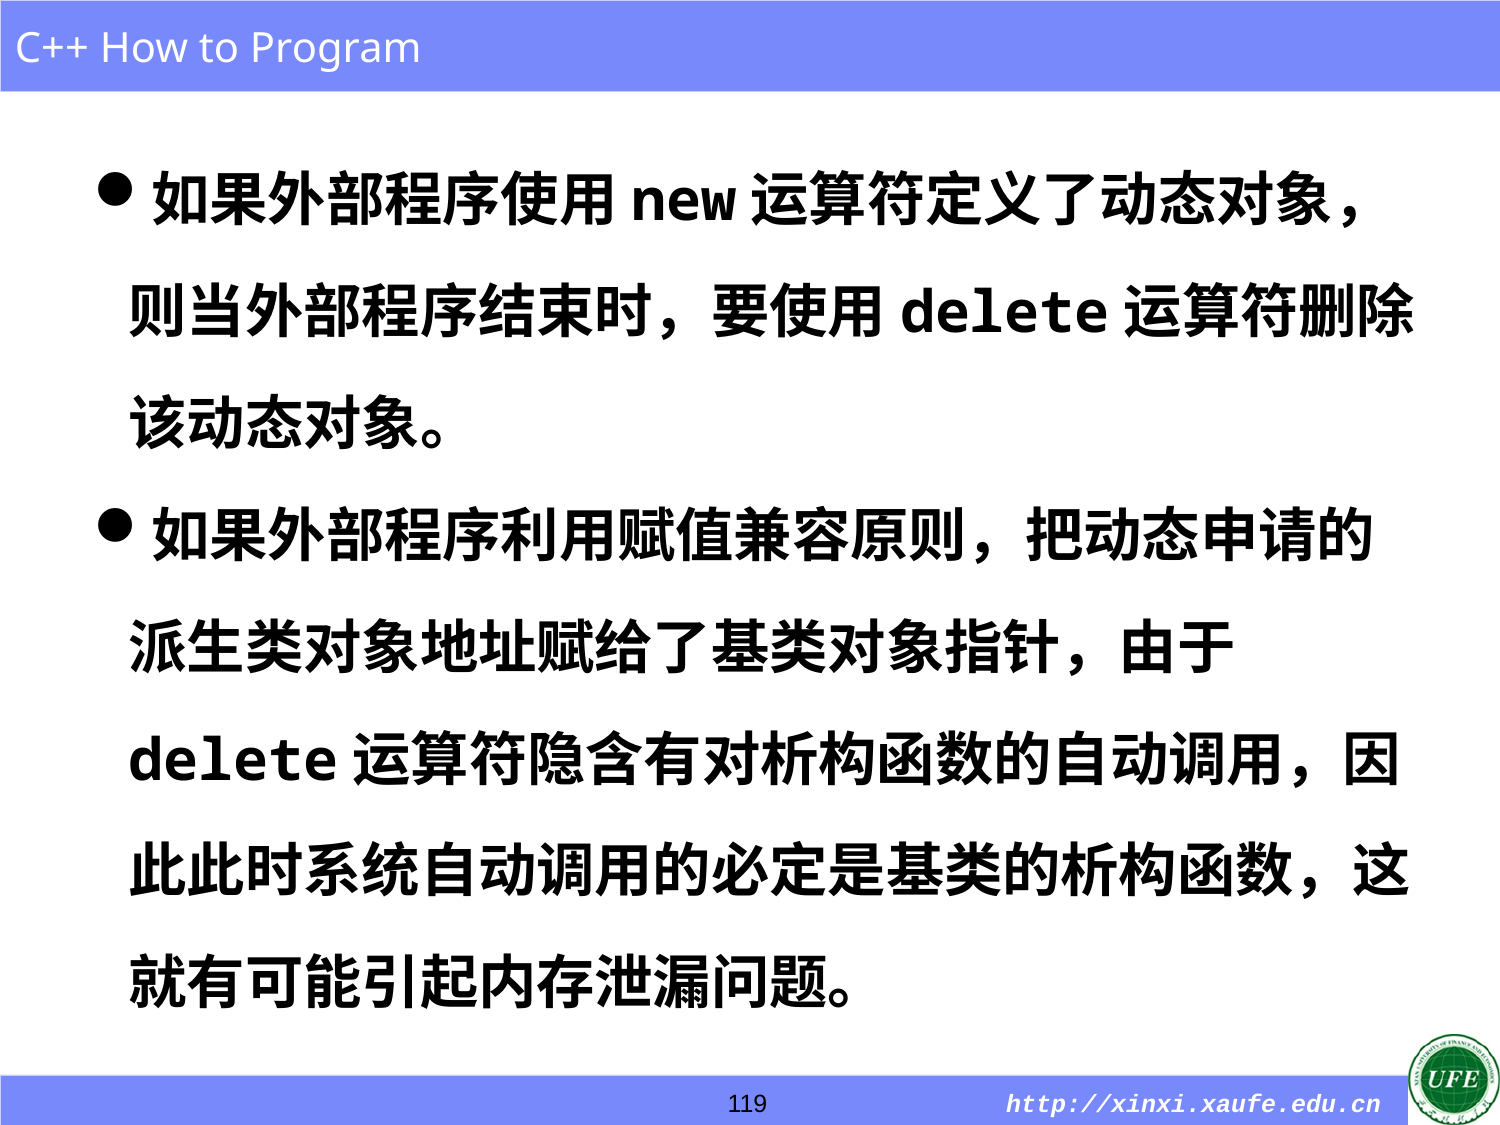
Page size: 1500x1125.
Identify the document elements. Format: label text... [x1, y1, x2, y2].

picture [1408, 1034, 1500, 1125]
text_box 如果外部程序使用new运算符定义了动态对象，则当外部程序结束时，要使用delete运算符删除该动态对象。 如果外部程序利用赋值兼容原则，把动态申请的派生类对象地址赋给了基类对象指针，由于delete运算符隐含有对析构函数的自动调用，因此此时系统自动调用的必定是基类的析构函数，这就有可能引起内存泄漏问题。 [78, 112, 1438, 1023]
slide_number 119 [712, 1080, 813, 1121]
